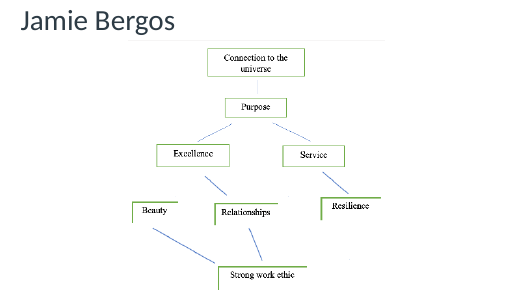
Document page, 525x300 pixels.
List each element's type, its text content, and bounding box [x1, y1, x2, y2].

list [128, 40, 385, 294]
title Jamie Bergos [5, 5, 453, 37]
